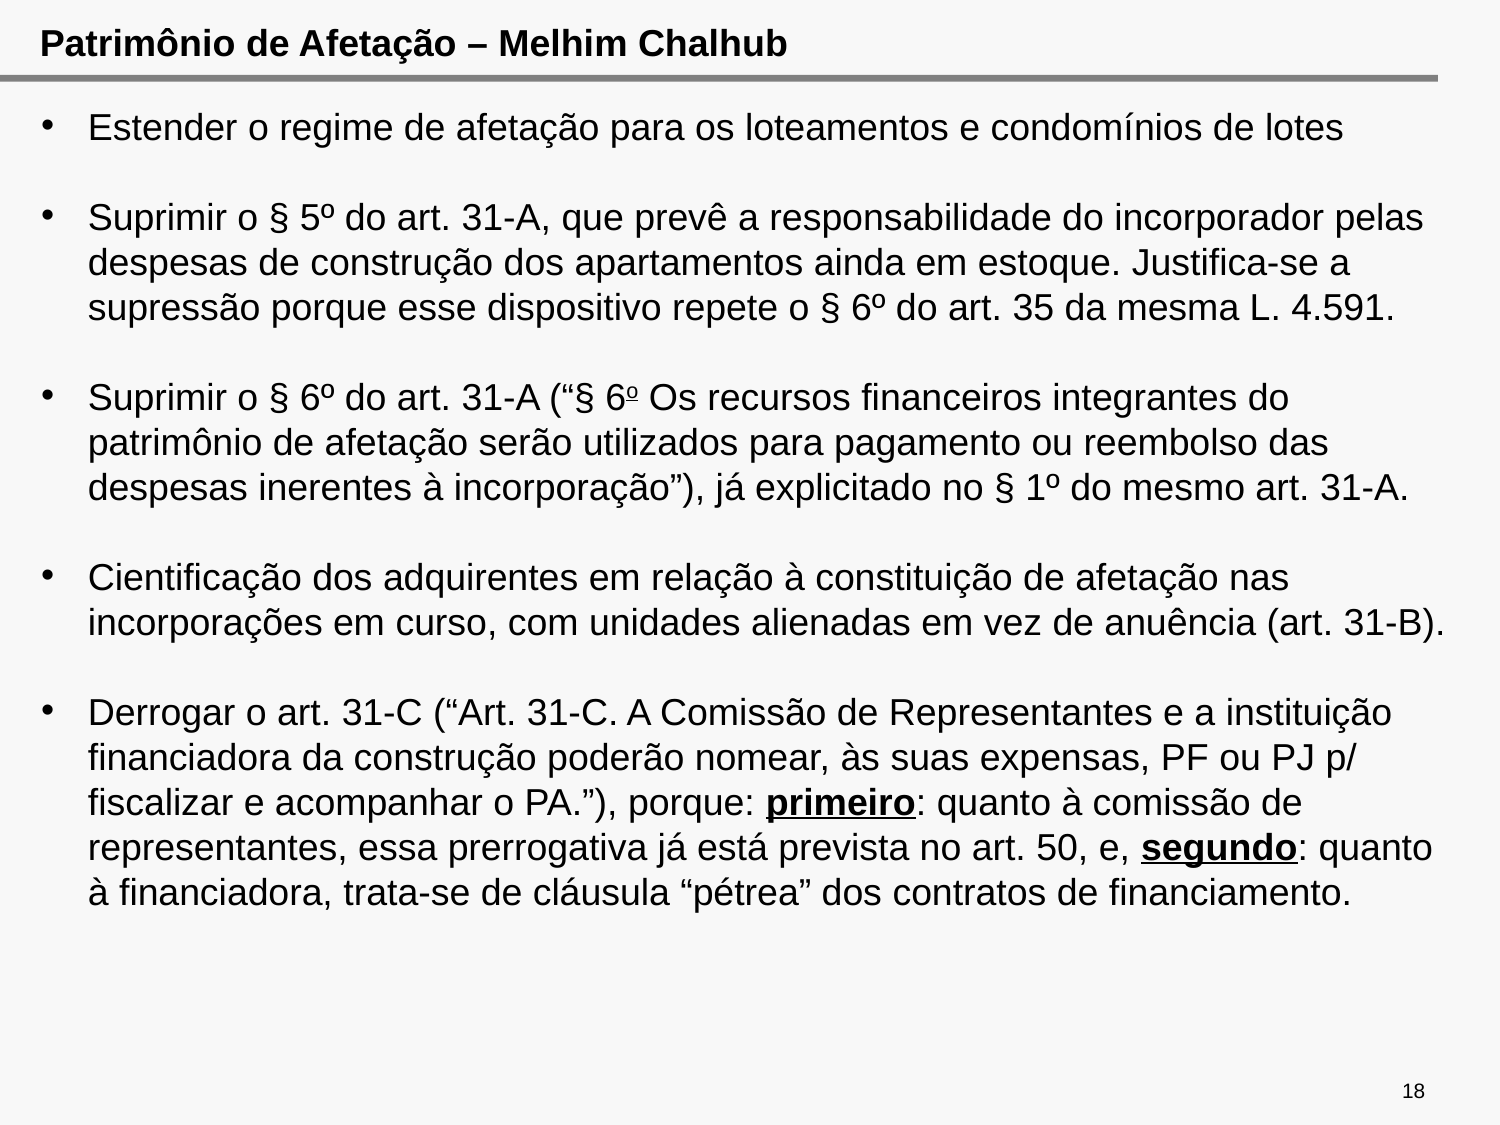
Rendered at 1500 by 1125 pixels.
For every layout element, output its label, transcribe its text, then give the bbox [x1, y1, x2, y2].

title Patrimônio de Afetação – Melhim Chalhub [39, 24, 1448, 79]
text_box 18 [1074, 1077, 1425, 1103]
text_box Estender o regime de afetação para os loteamentos e condomínios de lotes Suprimir o § 5º do art. 31-A, que prevê a responsabilidade do incorporador pelas despesas de construção dos apartamentos ainda em estoque. Justifica-se a supressão porque esse dispositivo repete o § 6º do art. 35 da mesma L. 4.591. Suprimir o § 6º do art. 31-A (“§ 6o Os recursos financeiros integrantes do patrimônio de afetação serão utilizados para pagamento ou reembolso das despesas inerentes à incorporação”), já explicitado no § 1º do mesmo art. 31-A. Cientificação dos adquirentes em relação à constituição de afetação nas incorporações em curso, com unidades alienadas em vez de anuência (art. 31-B). Derrogar o art. 31-C (“Art. 31-C. A Comissão de Representantes e a instituição financiadora da construção poderão nomear, às suas expensas, PF ou PJ p/ fiscalizar e acompanhar o PA.”), porque: primeiro: quanto à comissão de representantes, essa prerrogativa já está prevista no art. 50, e, segundo: quanto à financiadora, trata-se de cláusula “pétrea” dos contratos de financiamento. [41, 102, 1457, 958]
